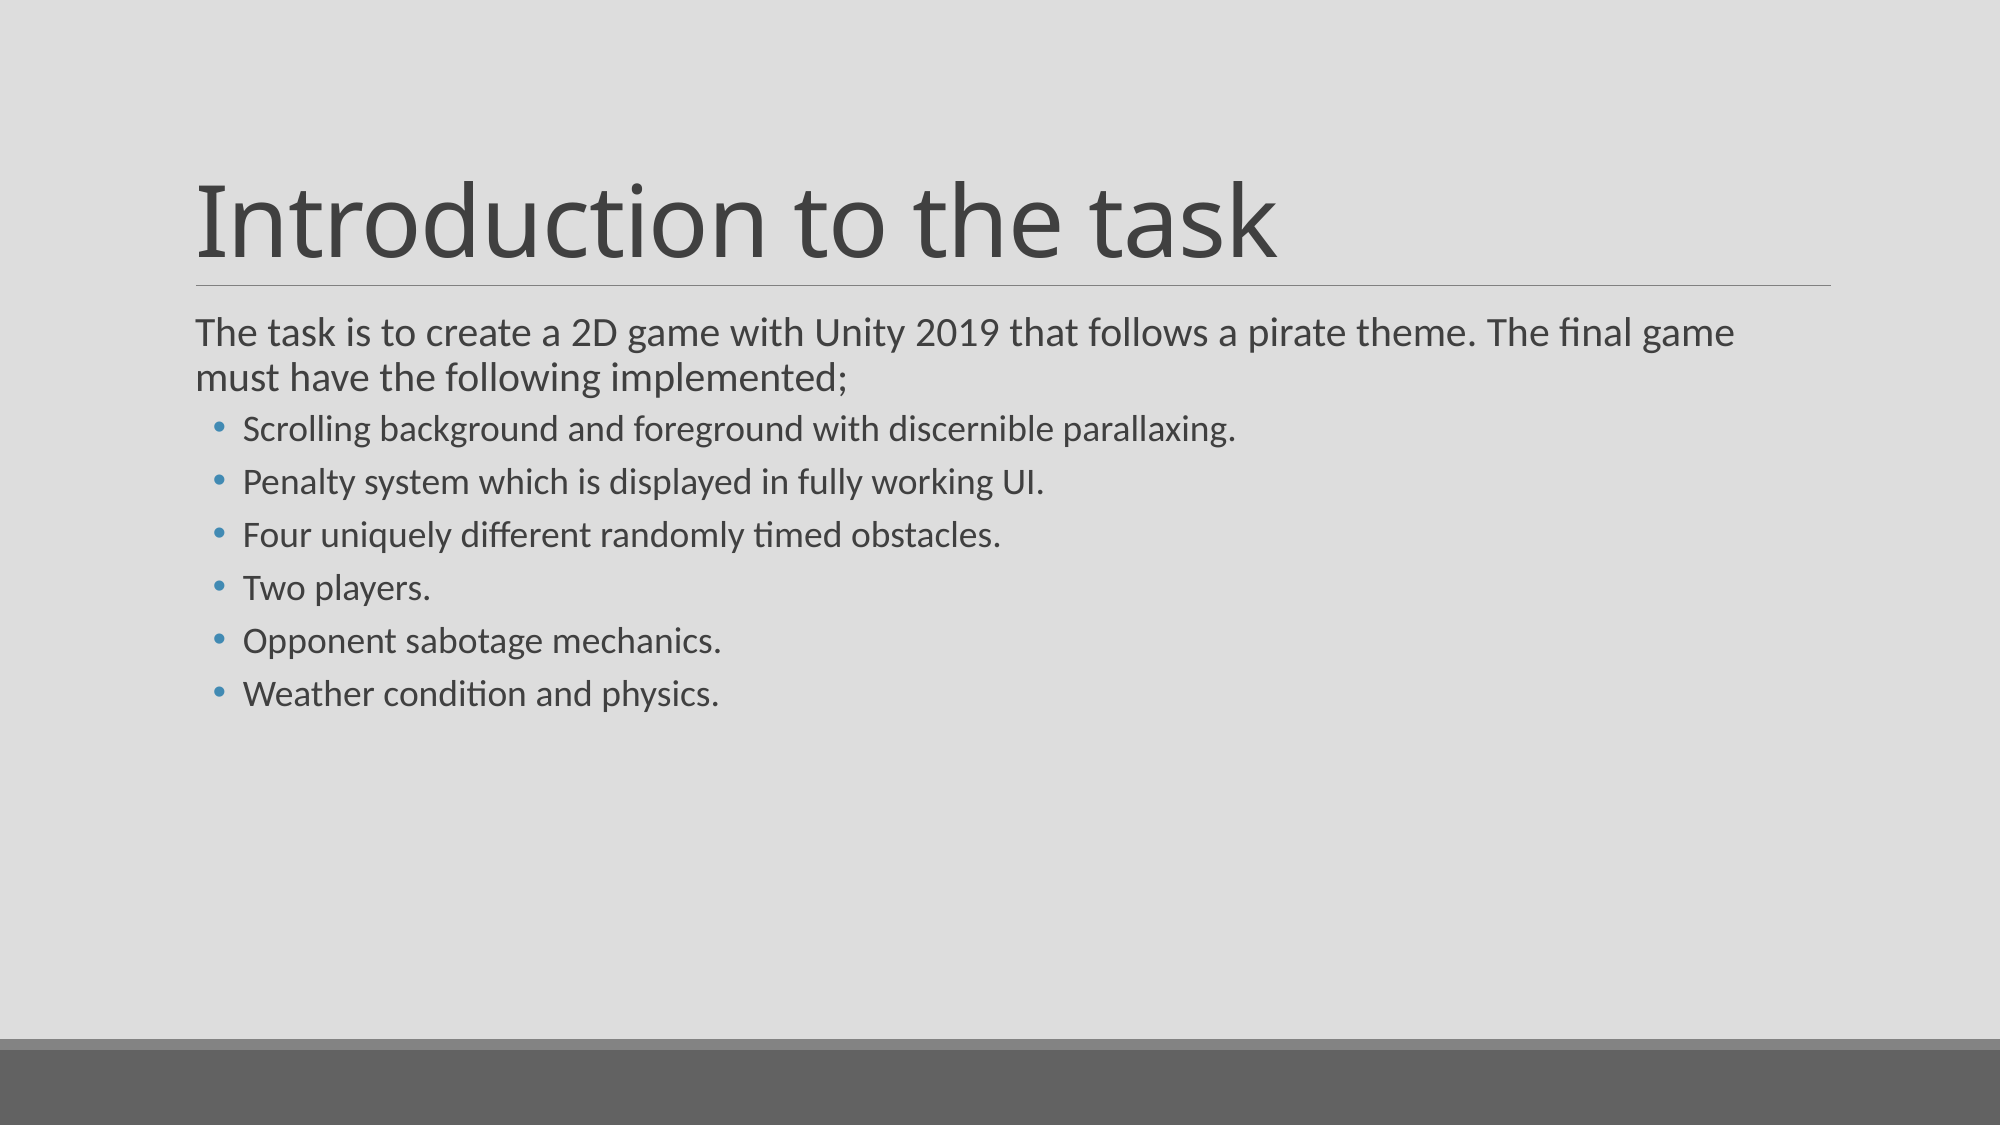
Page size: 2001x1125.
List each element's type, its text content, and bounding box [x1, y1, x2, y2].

title Introduction to the task [180, 47, 1830, 285]
list The task is to create a 2D game with Unity 2019 that follows a pirate theme. The final game must have the following implemented; Scrolling background and foreground with discernible parallaxing. Penalty system which is displayed in fully working UI. Four uniquely different randomly timed obstacles. Two players. Opponent sabotage mechanics. Weather condition and physics. [180, 302, 1830, 963]
